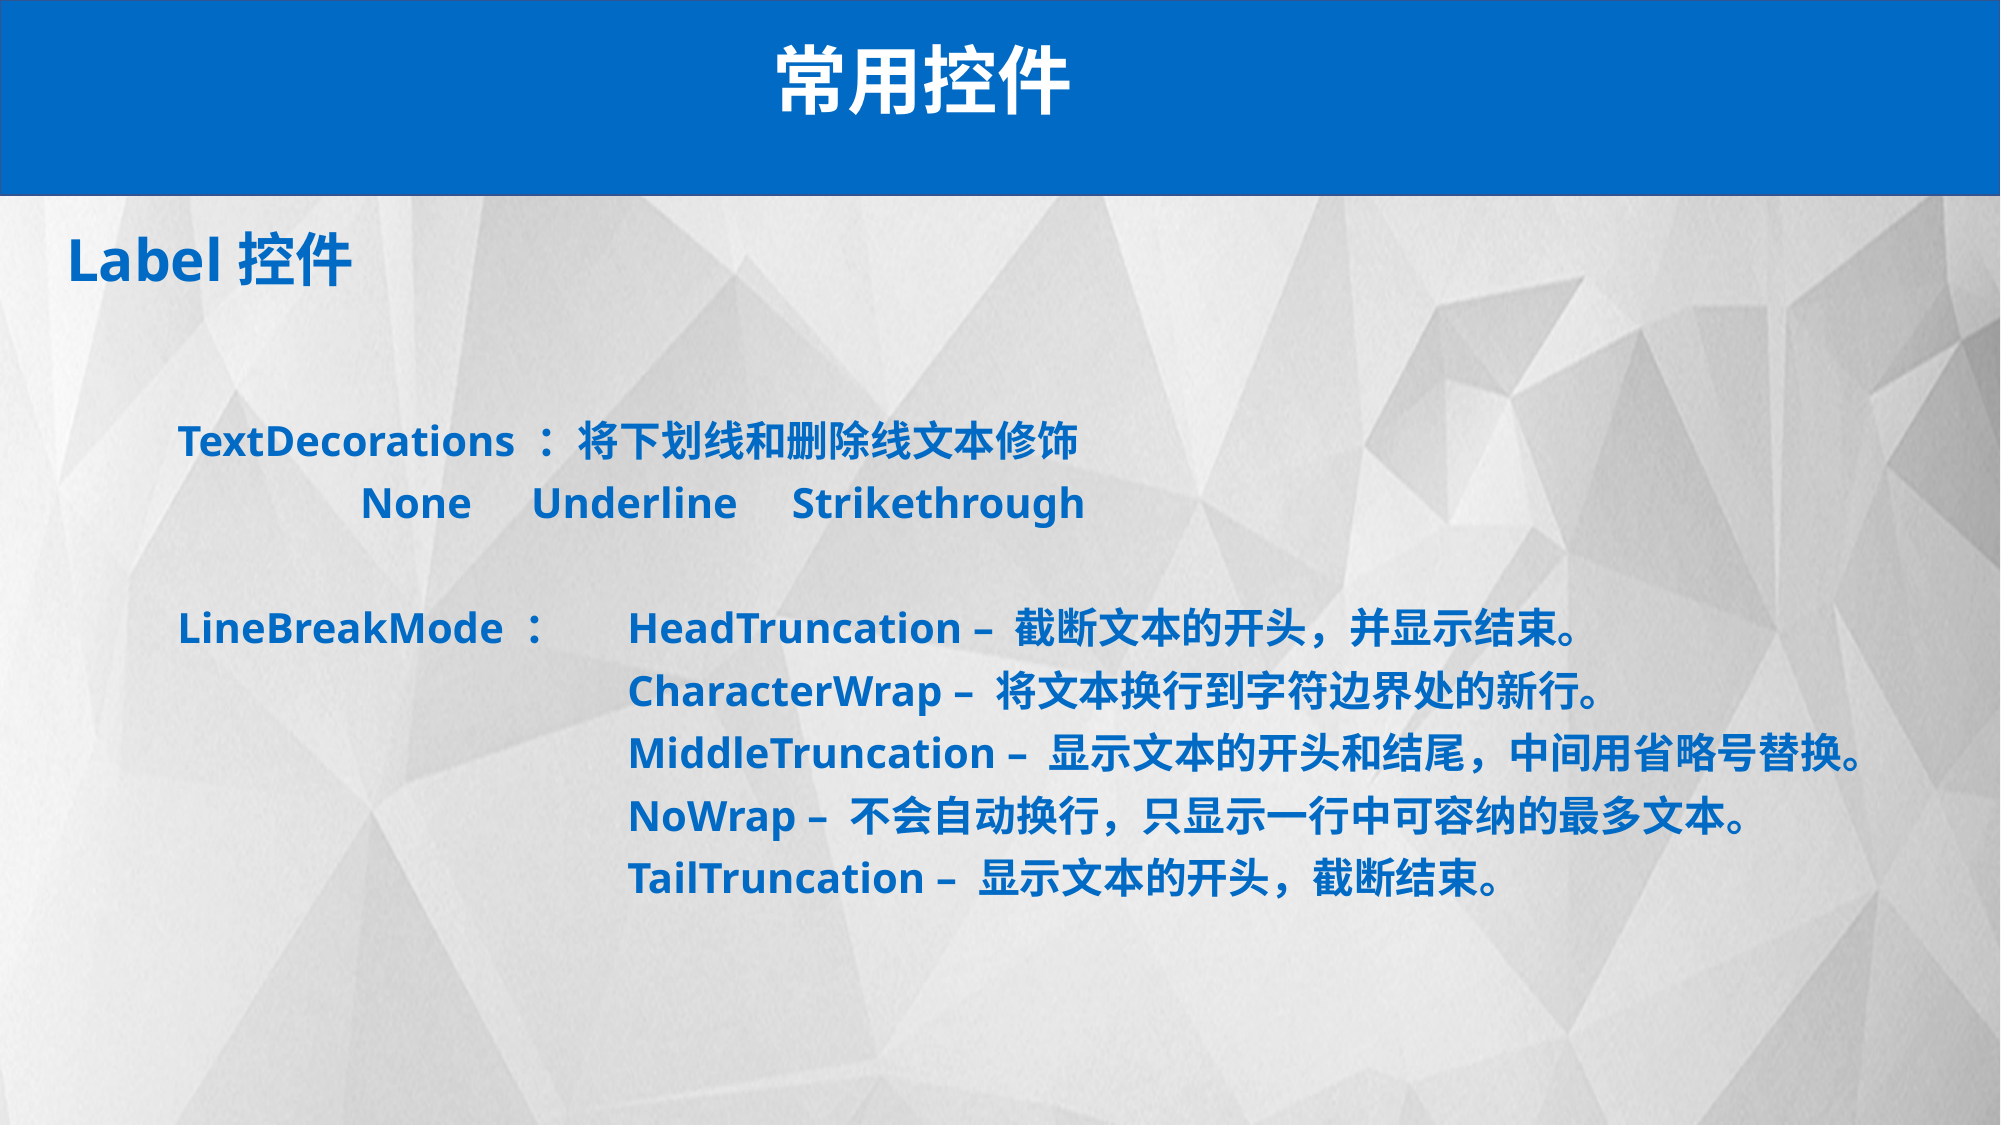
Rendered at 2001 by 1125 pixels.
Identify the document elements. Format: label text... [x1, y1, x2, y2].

text_box TextDecorations ：将下划线和删除线文本修饰 None Underline Strikethrough LineBreakMode ： HeadTruncation – 截断文本的开头，并显示结束。 CharacterWrap – 将文本换行到字符边界处的新行。 MiddleTruncation – 显示文本的开头和结尾，中间用省略号替换。 NoWrap – 不会自动换行，只显示一行中可容纳的最多文本。 TailTruncation – 显示文本的开头，截断结束。 [162, 395, 2000, 973]
text_box Label控件 [51, 223, 385, 301]
picture [0, 0, 2001, 1125]
text_box [0, 0, 2000, 196]
text_box 常用控件 [757, 26, 1303, 131]
